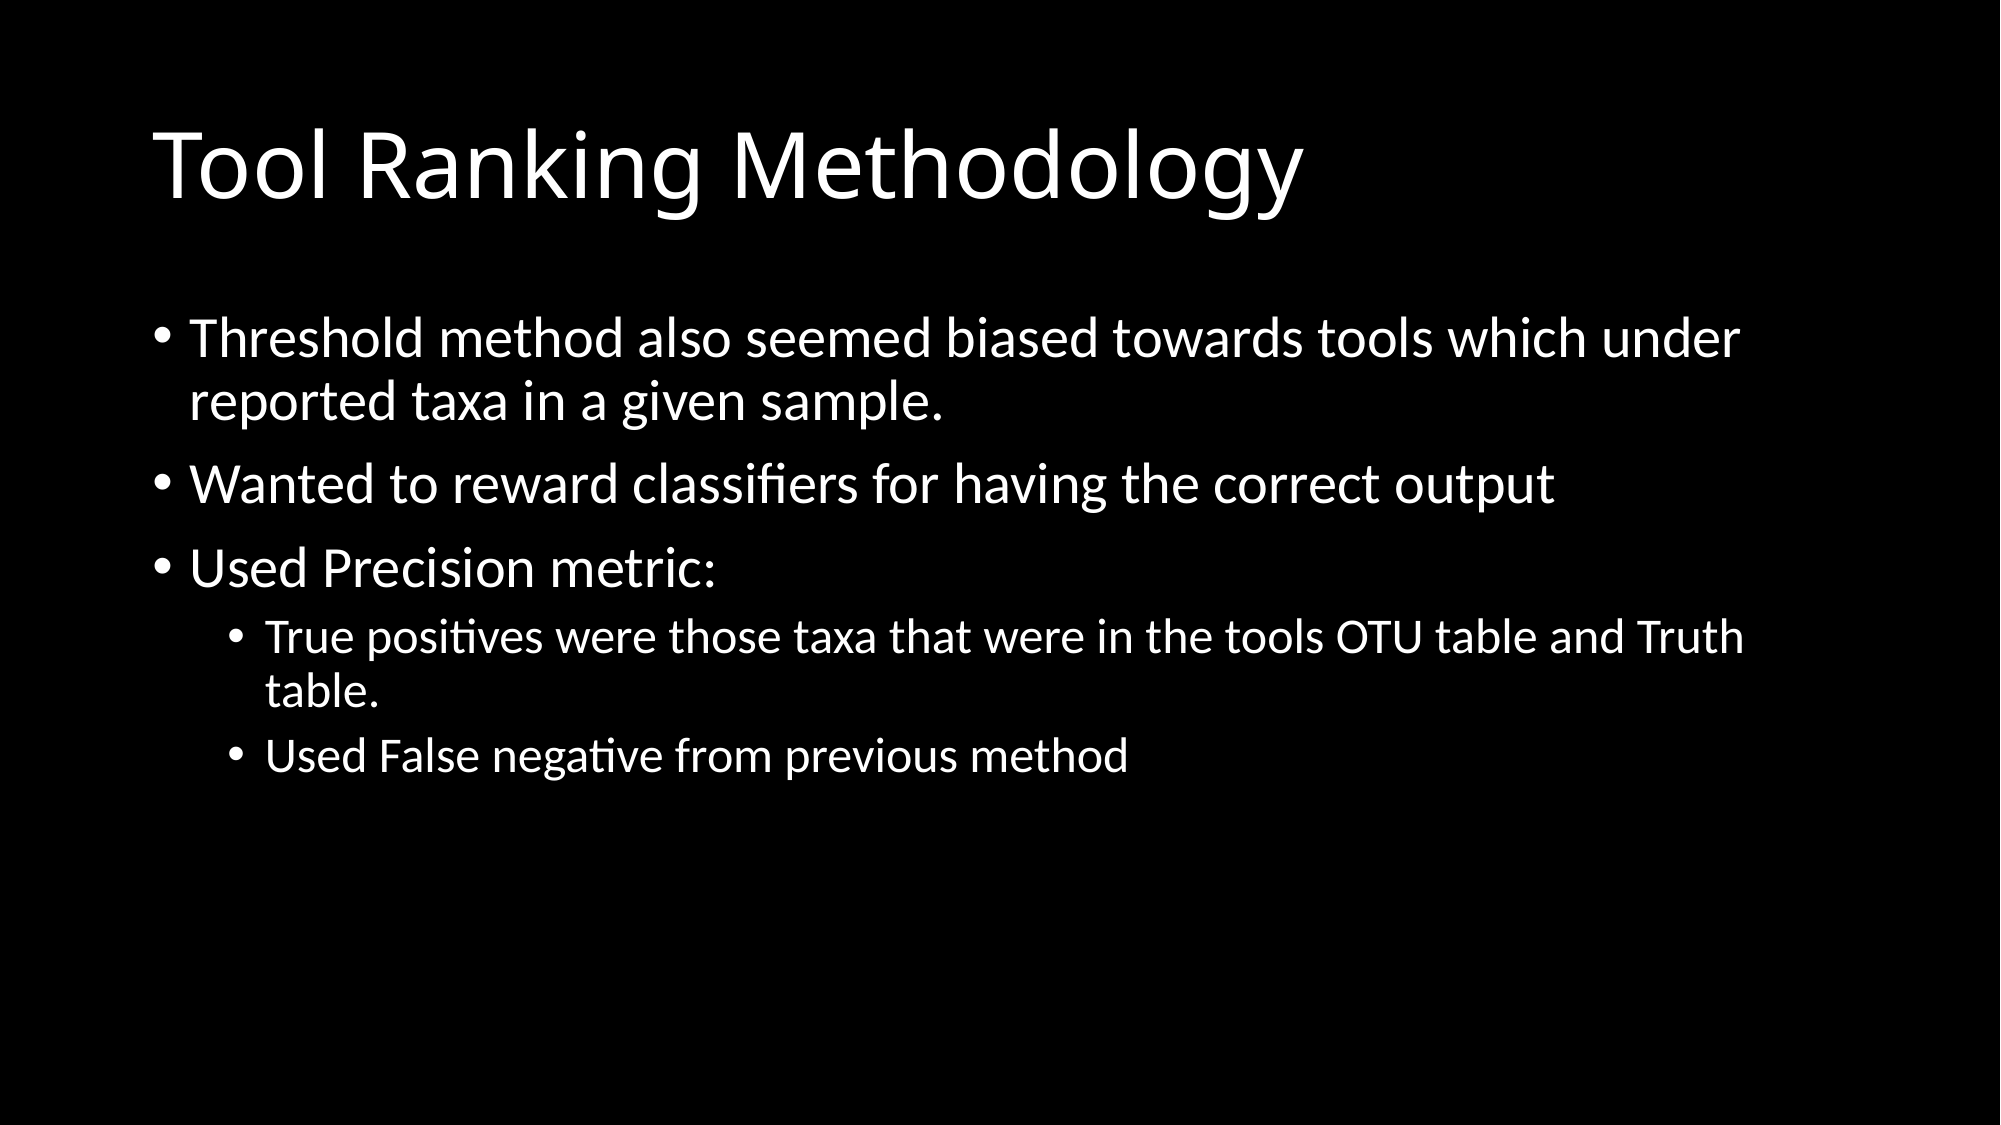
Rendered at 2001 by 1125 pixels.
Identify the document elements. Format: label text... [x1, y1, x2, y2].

title Tool Ranking Methodology [137, 59, 1863, 278]
